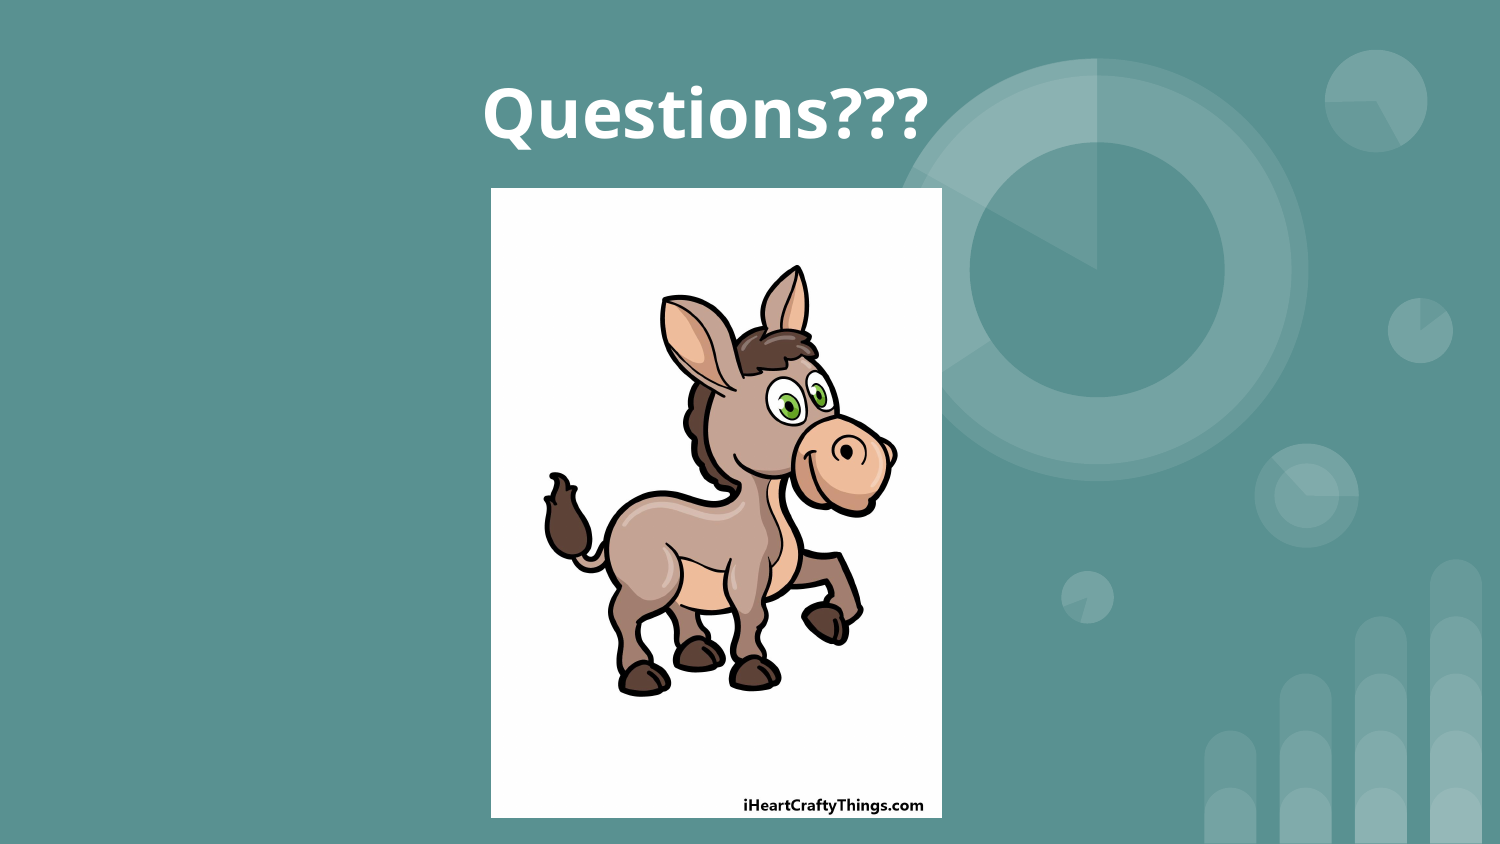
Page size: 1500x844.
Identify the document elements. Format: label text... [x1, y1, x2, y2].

subtitle Questions??? [289, 54, 988, 169]
picture [491, 188, 942, 819]
